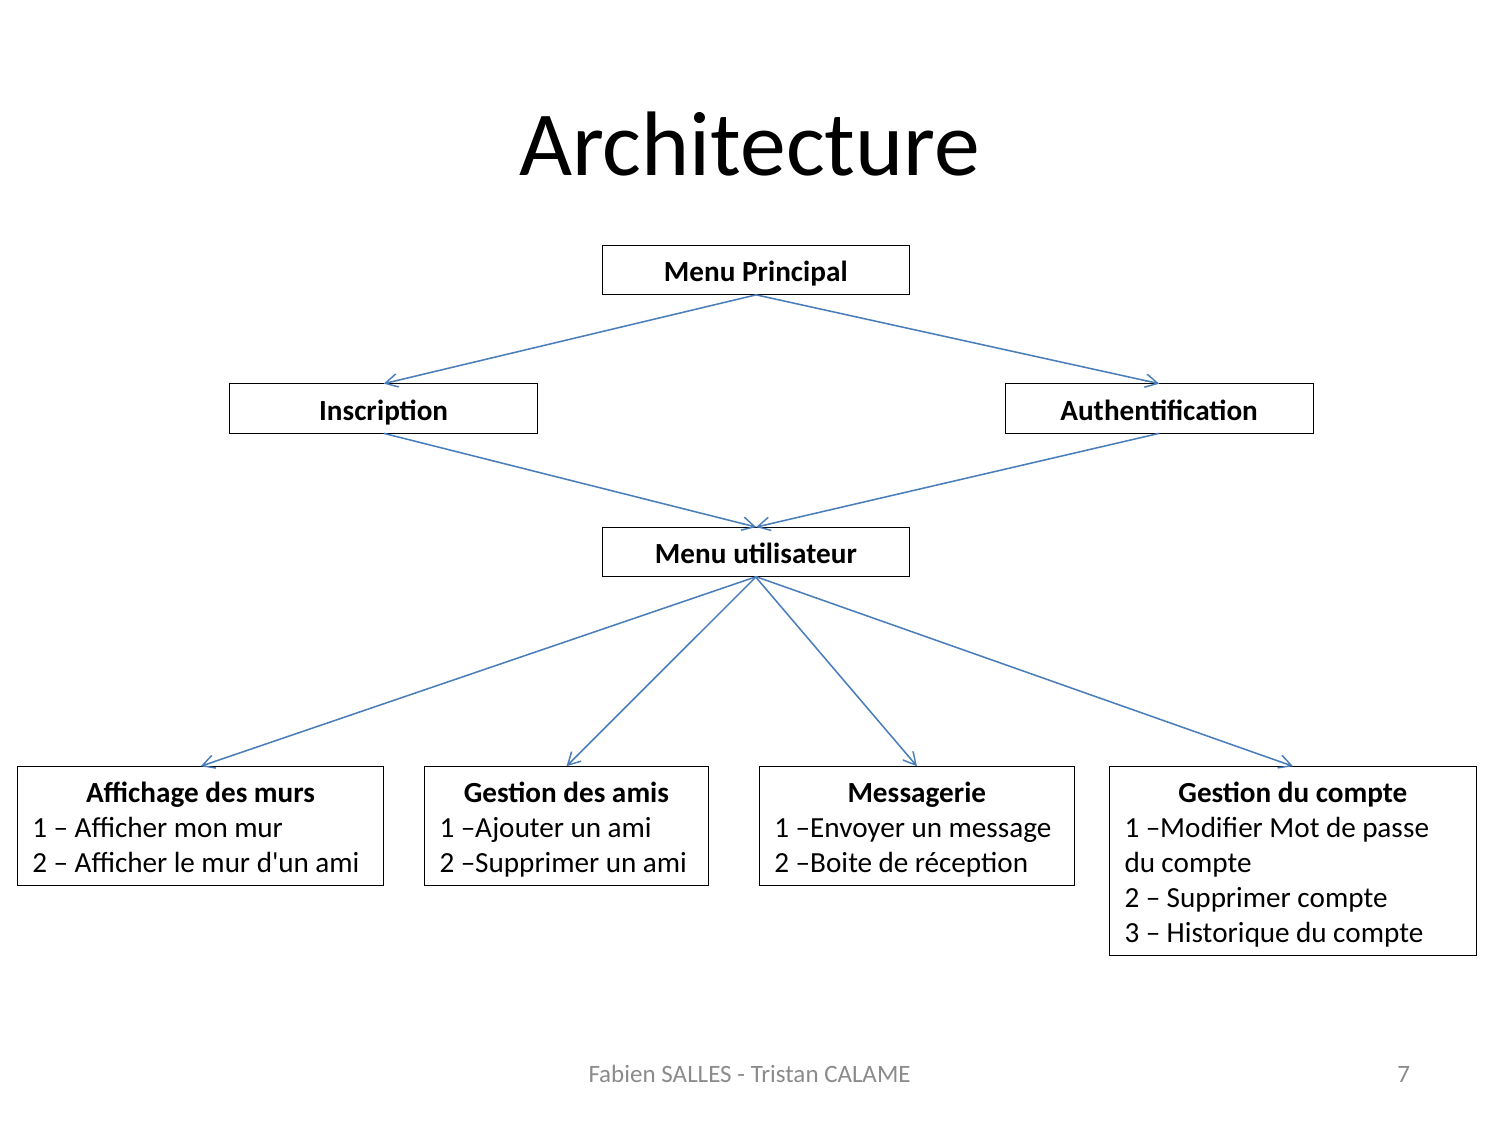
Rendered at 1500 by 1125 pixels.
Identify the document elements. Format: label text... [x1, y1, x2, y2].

text_box Affichage des murs 1 – Afficher mon mur 2 – Afficher le mur d'un ami [17, 766, 384, 886]
text_box Inscription [229, 383, 538, 434]
text_box Messagerie 1 –Envoyer un message 2 –Boite de réception [759, 775, 1075, 886]
text_box Gestion des amis 1 –Ajouter un ami 2 –Supprimer un ami [424, 775, 709, 886]
text_box Menu utilisateur [602, 537, 910, 574]
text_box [755, 295, 1160, 384]
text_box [755, 433, 1160, 528]
title Architecture [75, 45, 1425, 233]
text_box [383, 433, 754, 528]
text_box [755, 577, 1294, 767]
text_box Menu Principal [602, 245, 910, 294]
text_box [566, 577, 752, 767]
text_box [383, 295, 754, 384]
text_box Gestion du compte 1 –Modifier Mot de passe du compte 2 – Supprimer compte 3 – Historique du compte [1109, 766, 1477, 956]
text_box Authentification [1005, 383, 1314, 434]
slide_number 7 [1074, 1042, 1425, 1103]
footer Fabien SALLES - Tristan CALAME [512, 1042, 988, 1103]
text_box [200, 577, 564, 767]
